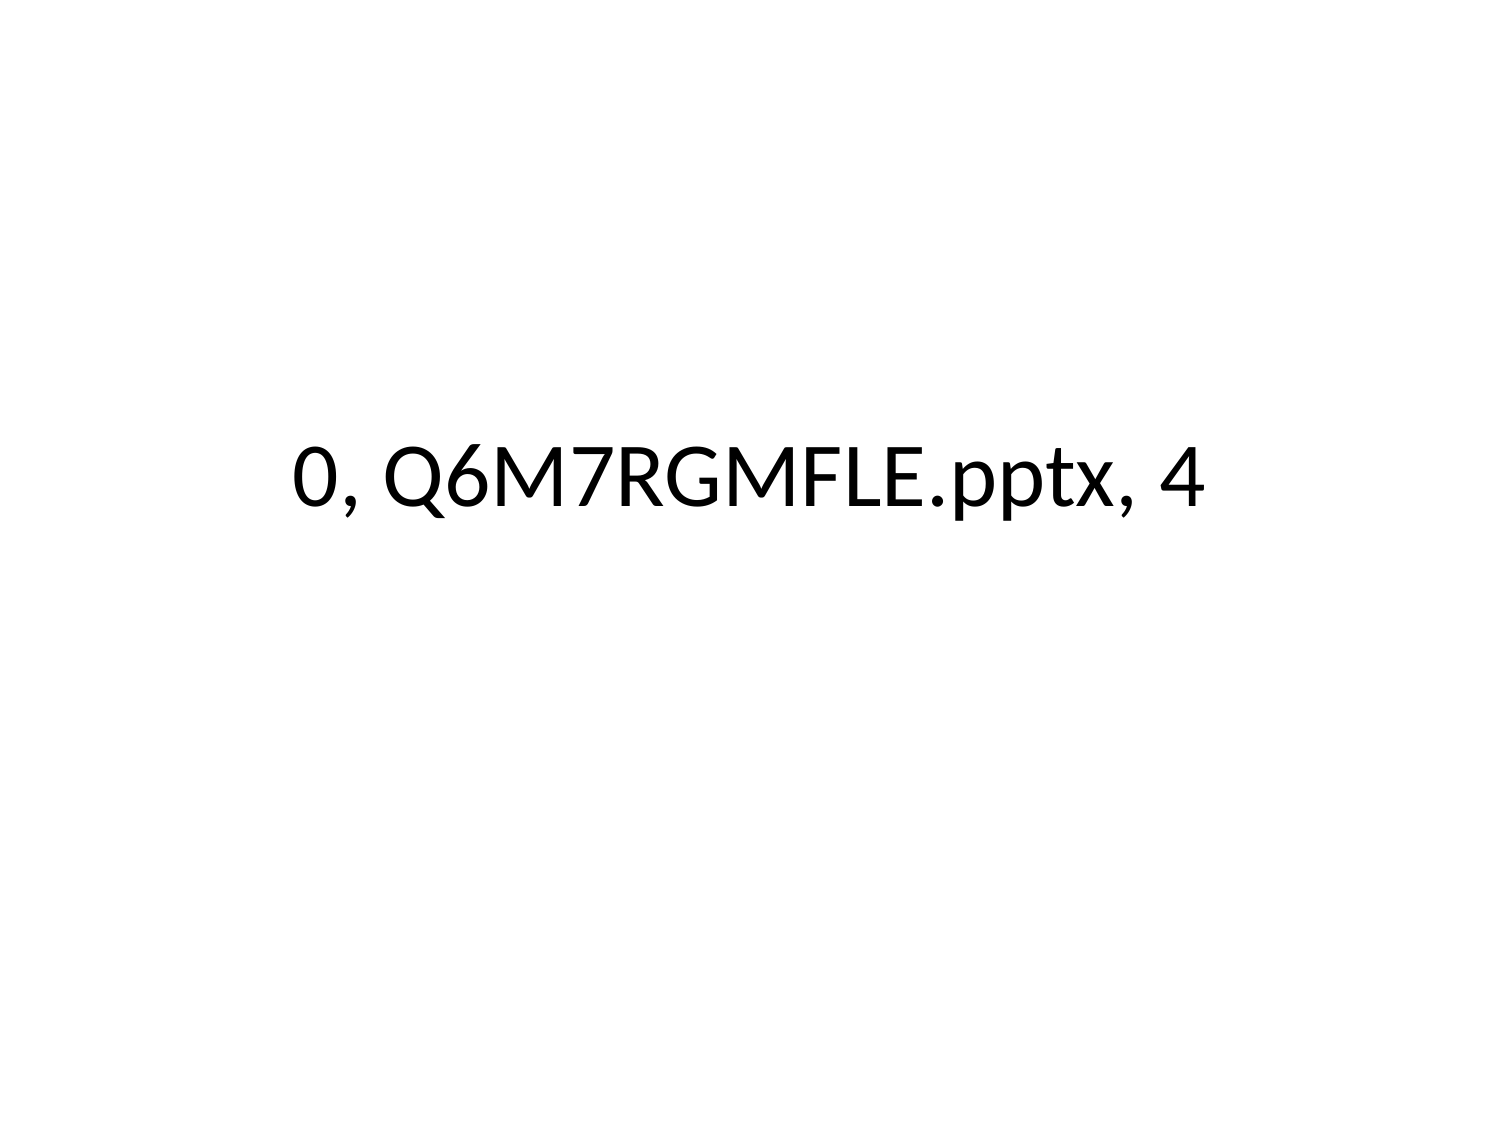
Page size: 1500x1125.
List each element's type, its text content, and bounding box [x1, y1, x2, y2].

title 0, Q6M7RGMFLE.pptx, 4 [112, 349, 1388, 591]
